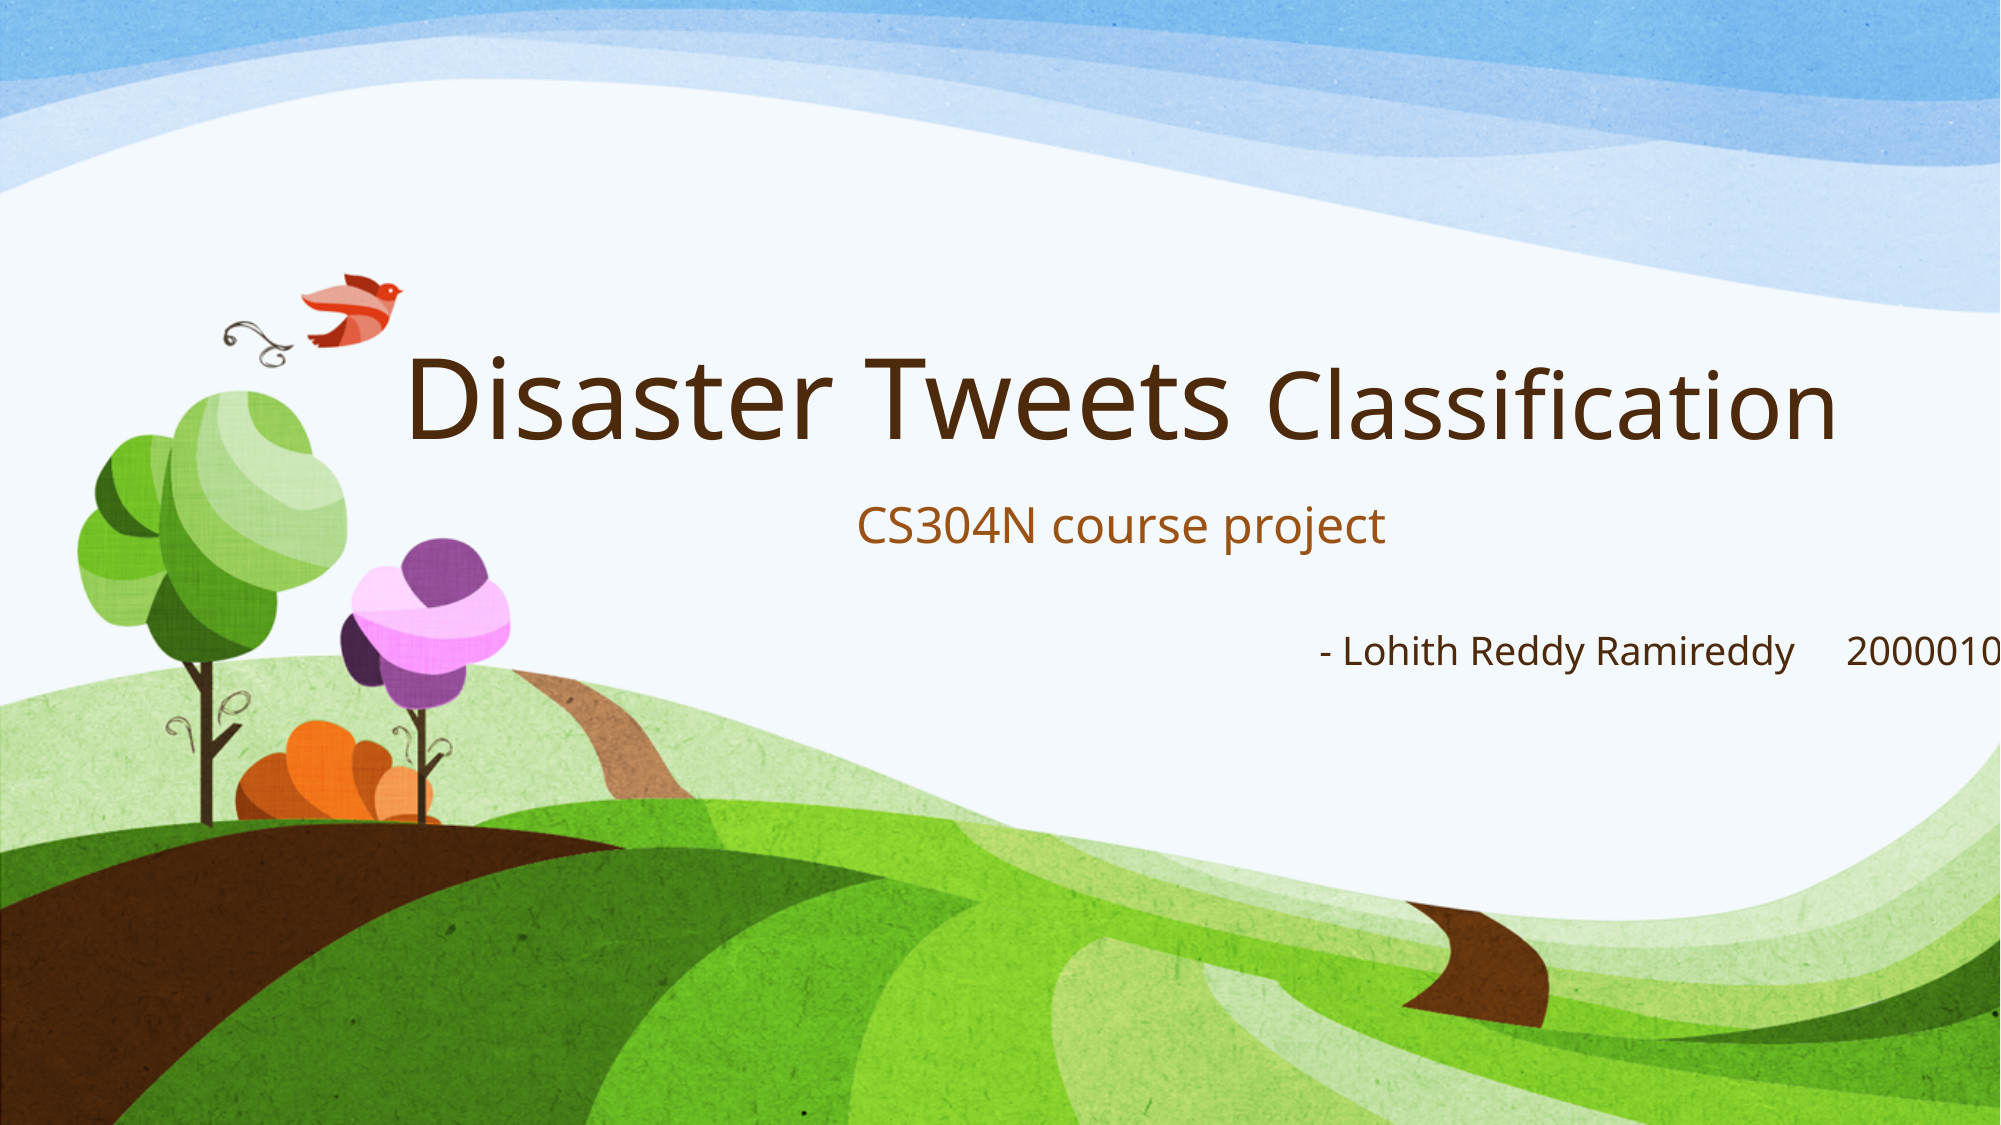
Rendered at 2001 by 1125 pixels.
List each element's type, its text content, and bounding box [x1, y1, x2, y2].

text_box - Lohith Reddy Ramireddy 200001066 [1304, 587, 2000, 682]
picture [0, 0, 2001, 1125]
subtitle CS304N course project [841, 485, 1472, 563]
title Disaster Tweets Classification [387, 305, 2000, 472]
